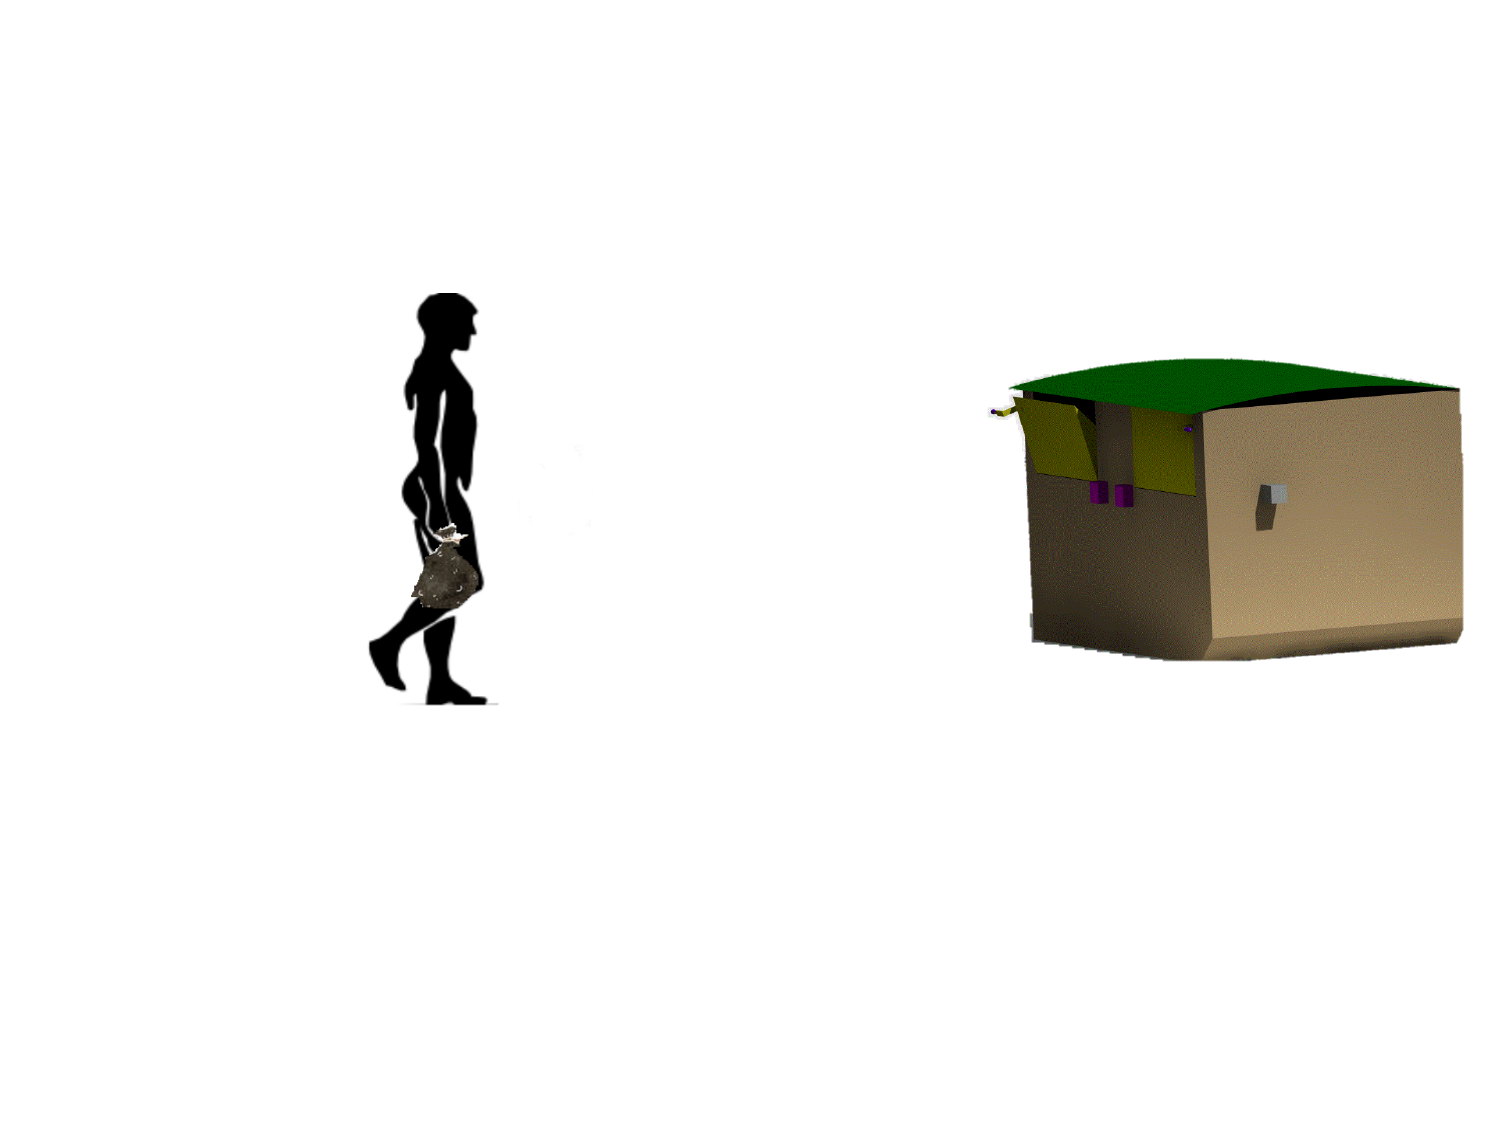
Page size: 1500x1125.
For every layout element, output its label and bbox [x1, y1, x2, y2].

picture [987, 349, 1488, 663]
picture [362, 293, 611, 719]
